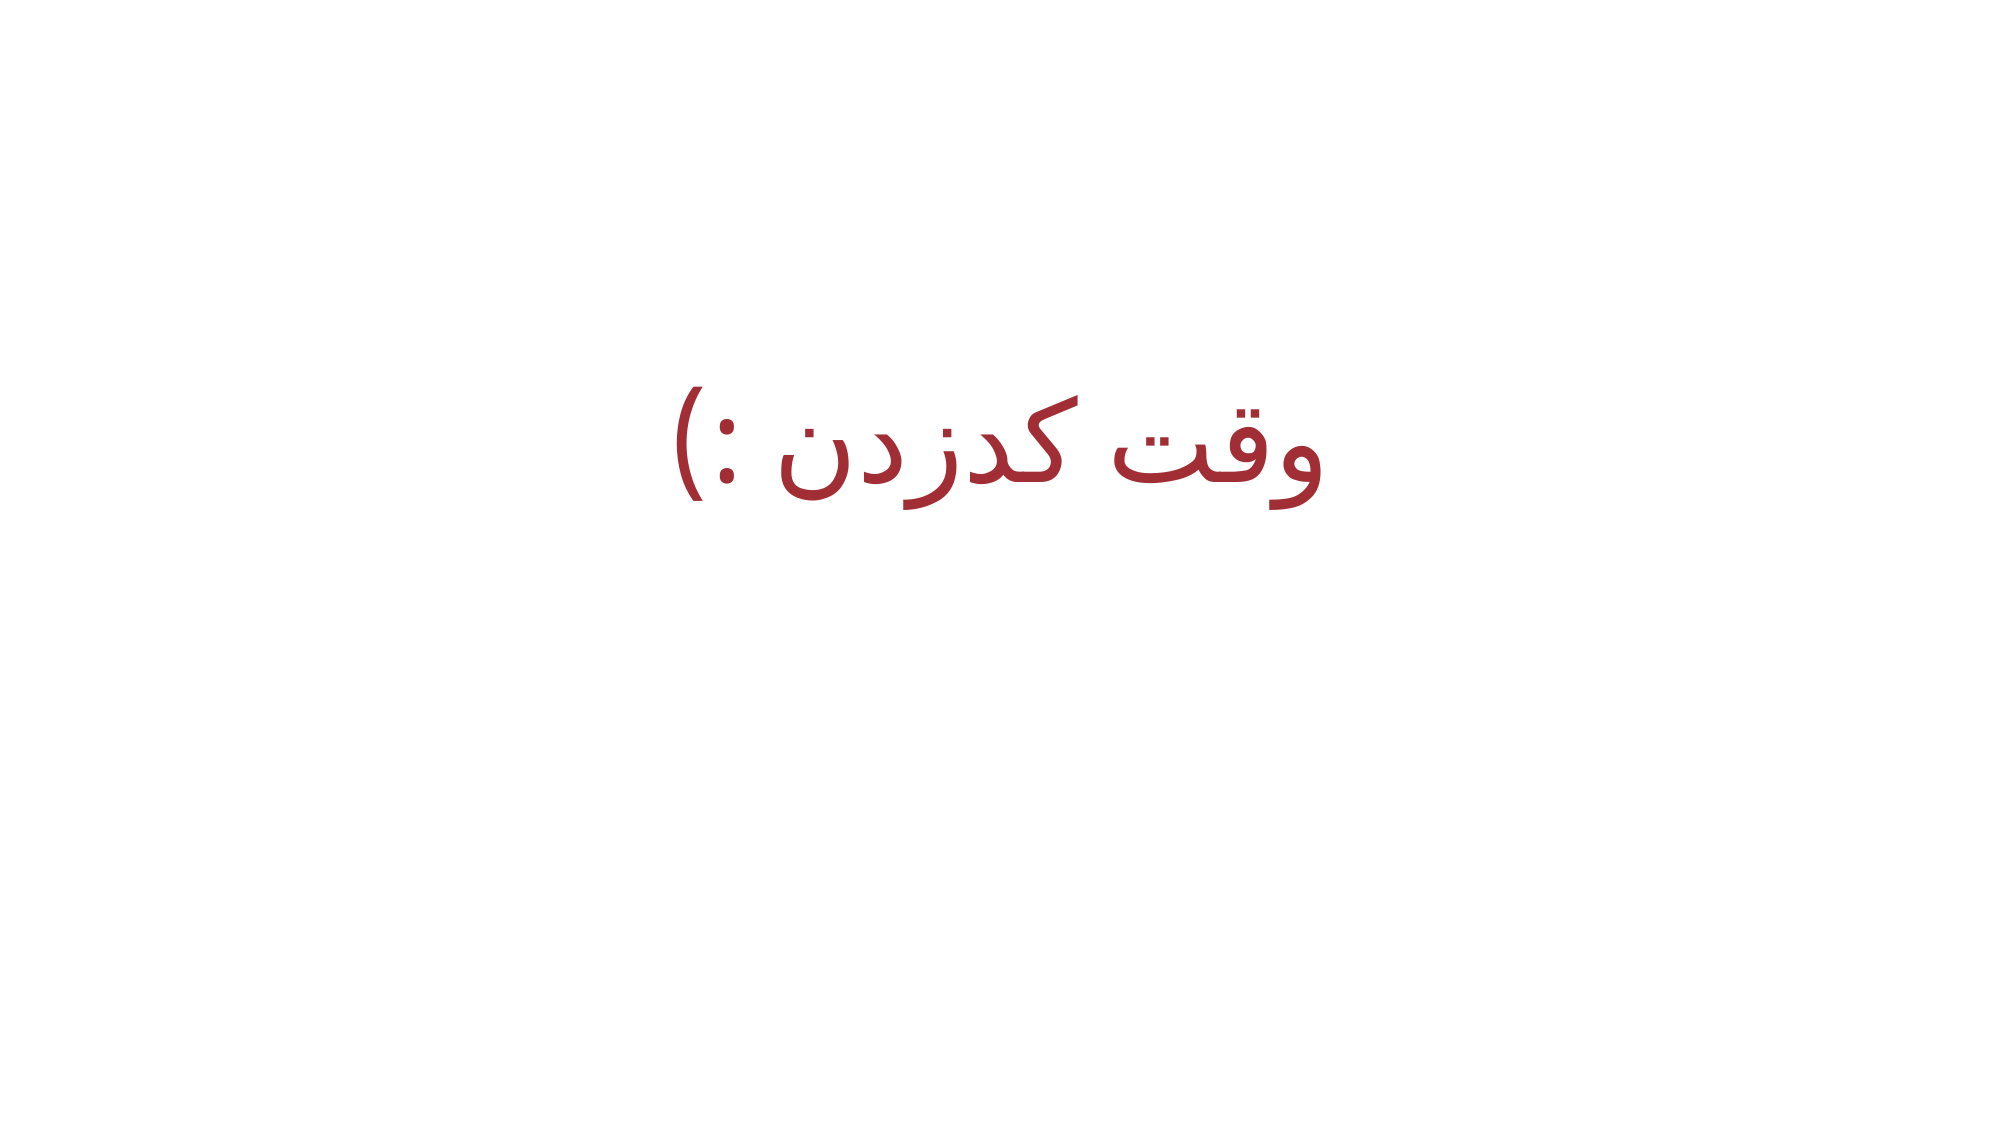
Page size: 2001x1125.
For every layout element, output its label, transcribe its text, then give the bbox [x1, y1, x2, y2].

list وقت کدزدن :) [34, 375, 1966, 750]
